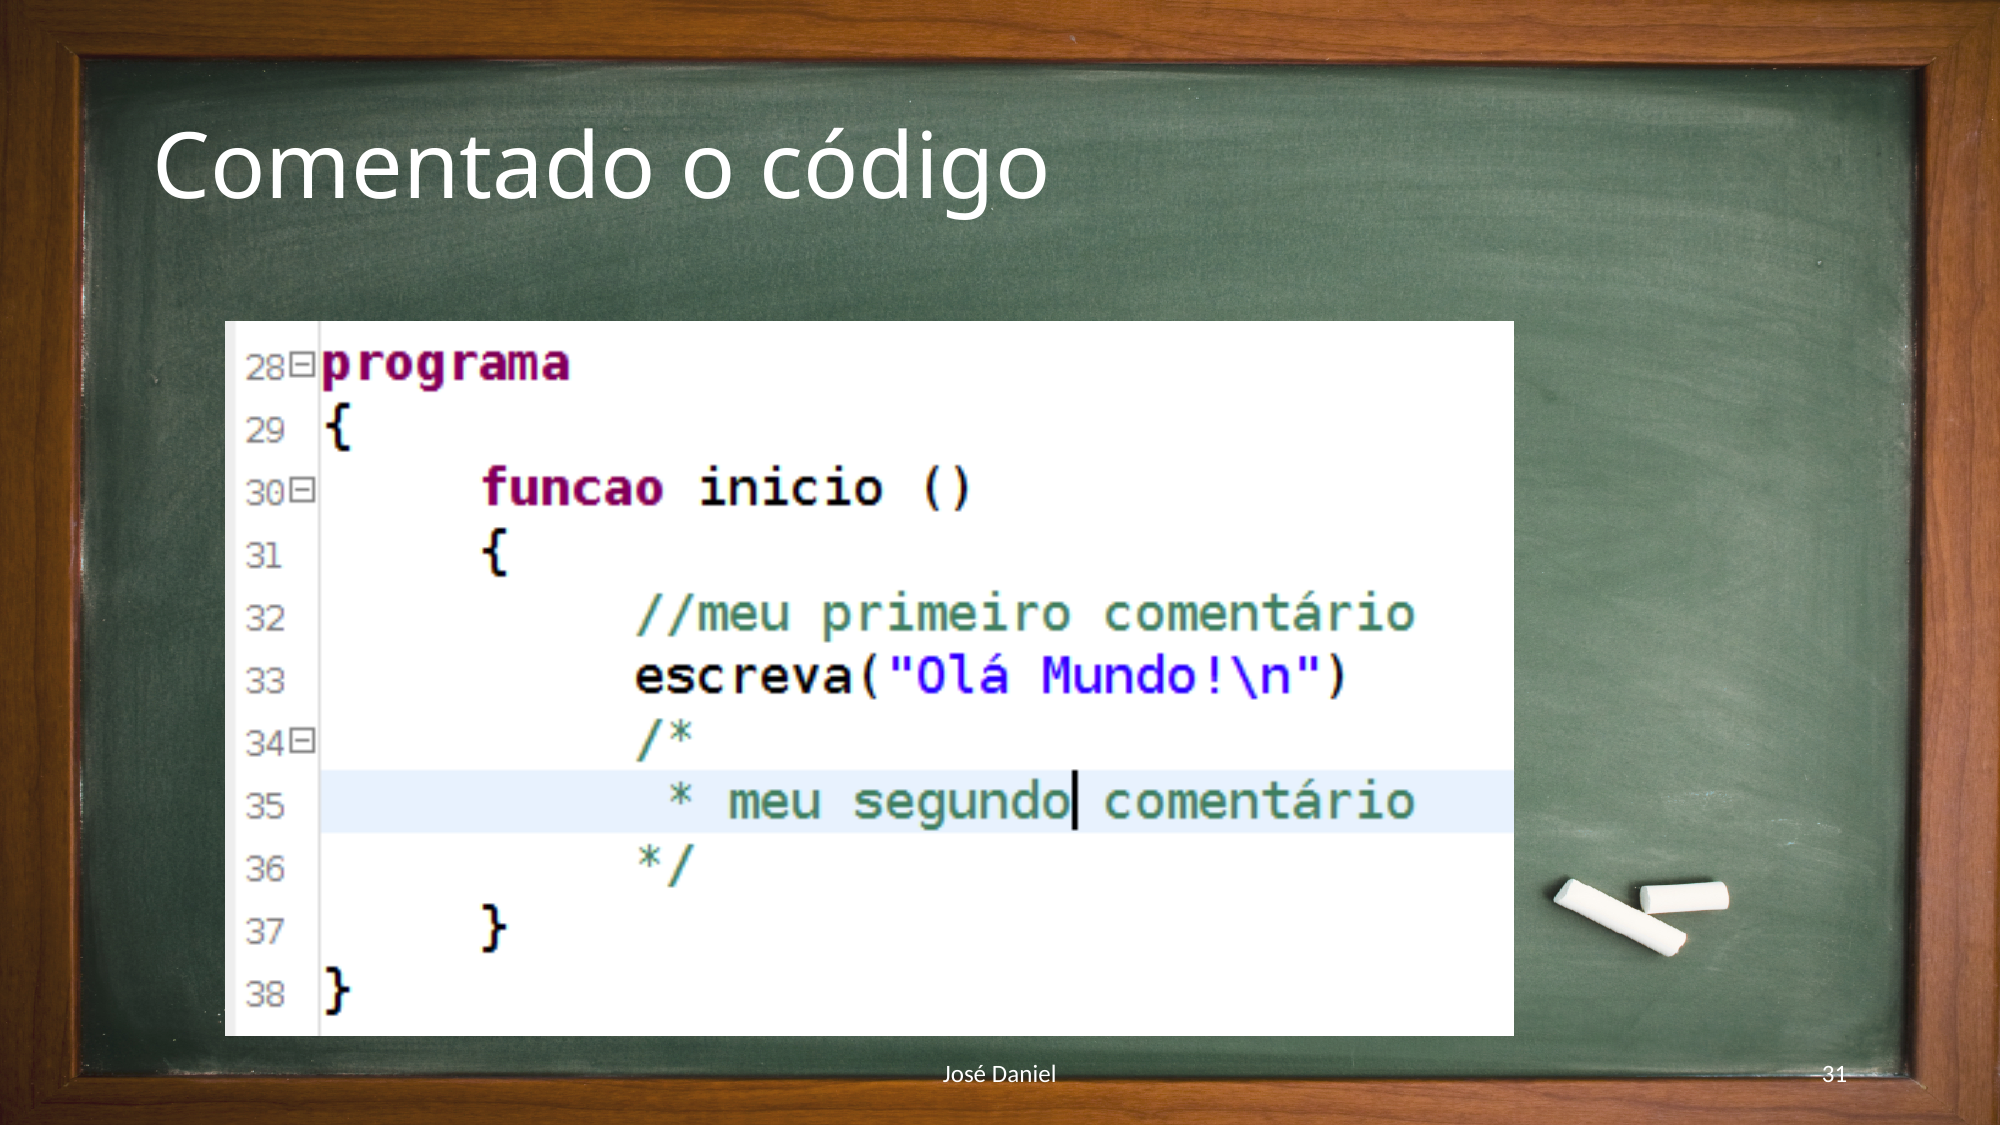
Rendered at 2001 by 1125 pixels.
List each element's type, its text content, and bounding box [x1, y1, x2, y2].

slide_number 31 [1412, 1042, 1863, 1103]
picture [0, 0, 2000, 1125]
footer José Daniel [662, 1042, 1338, 1103]
title Comentado o código [137, 59, 1863, 278]
